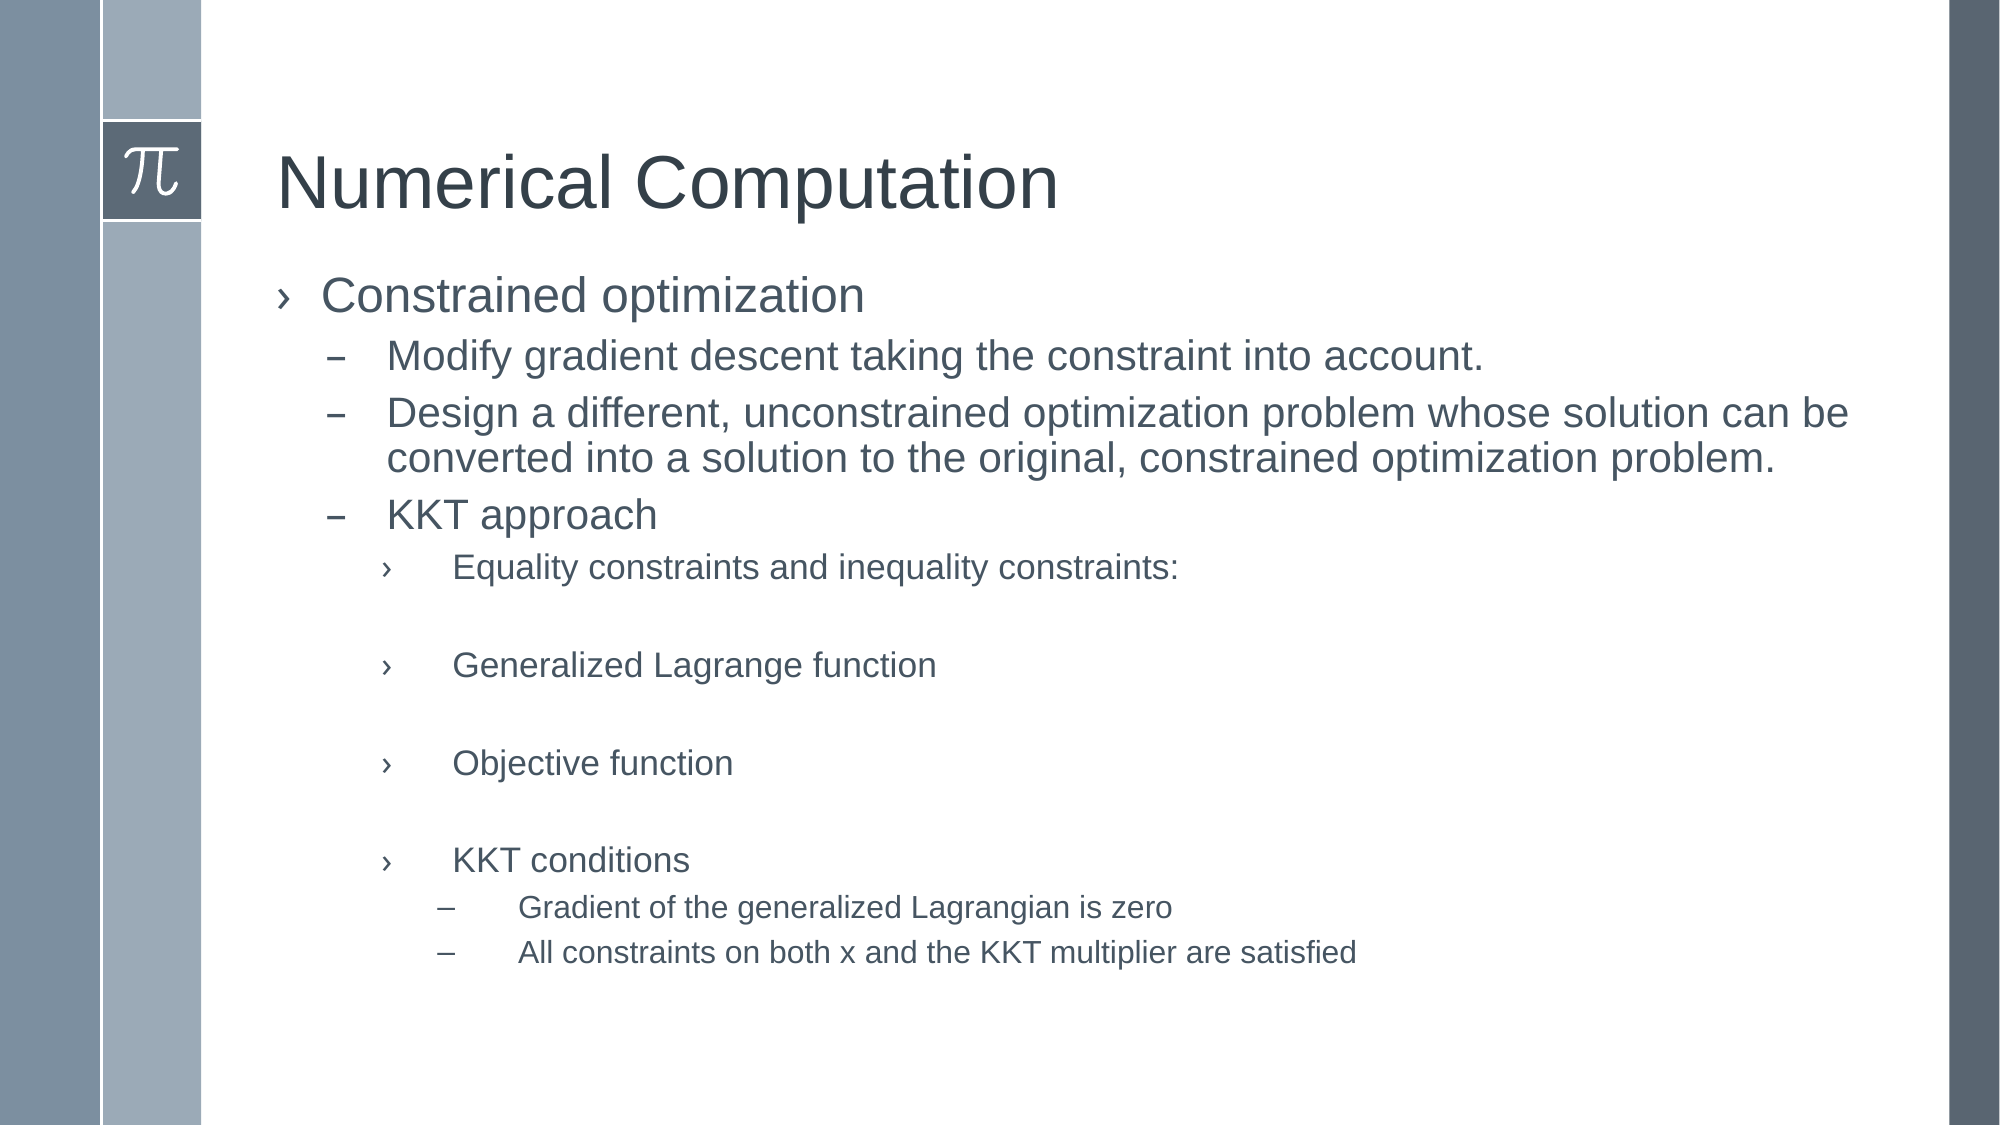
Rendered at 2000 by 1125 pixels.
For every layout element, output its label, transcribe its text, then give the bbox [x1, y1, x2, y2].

title Numerical Computation [261, 29, 1867, 233]
